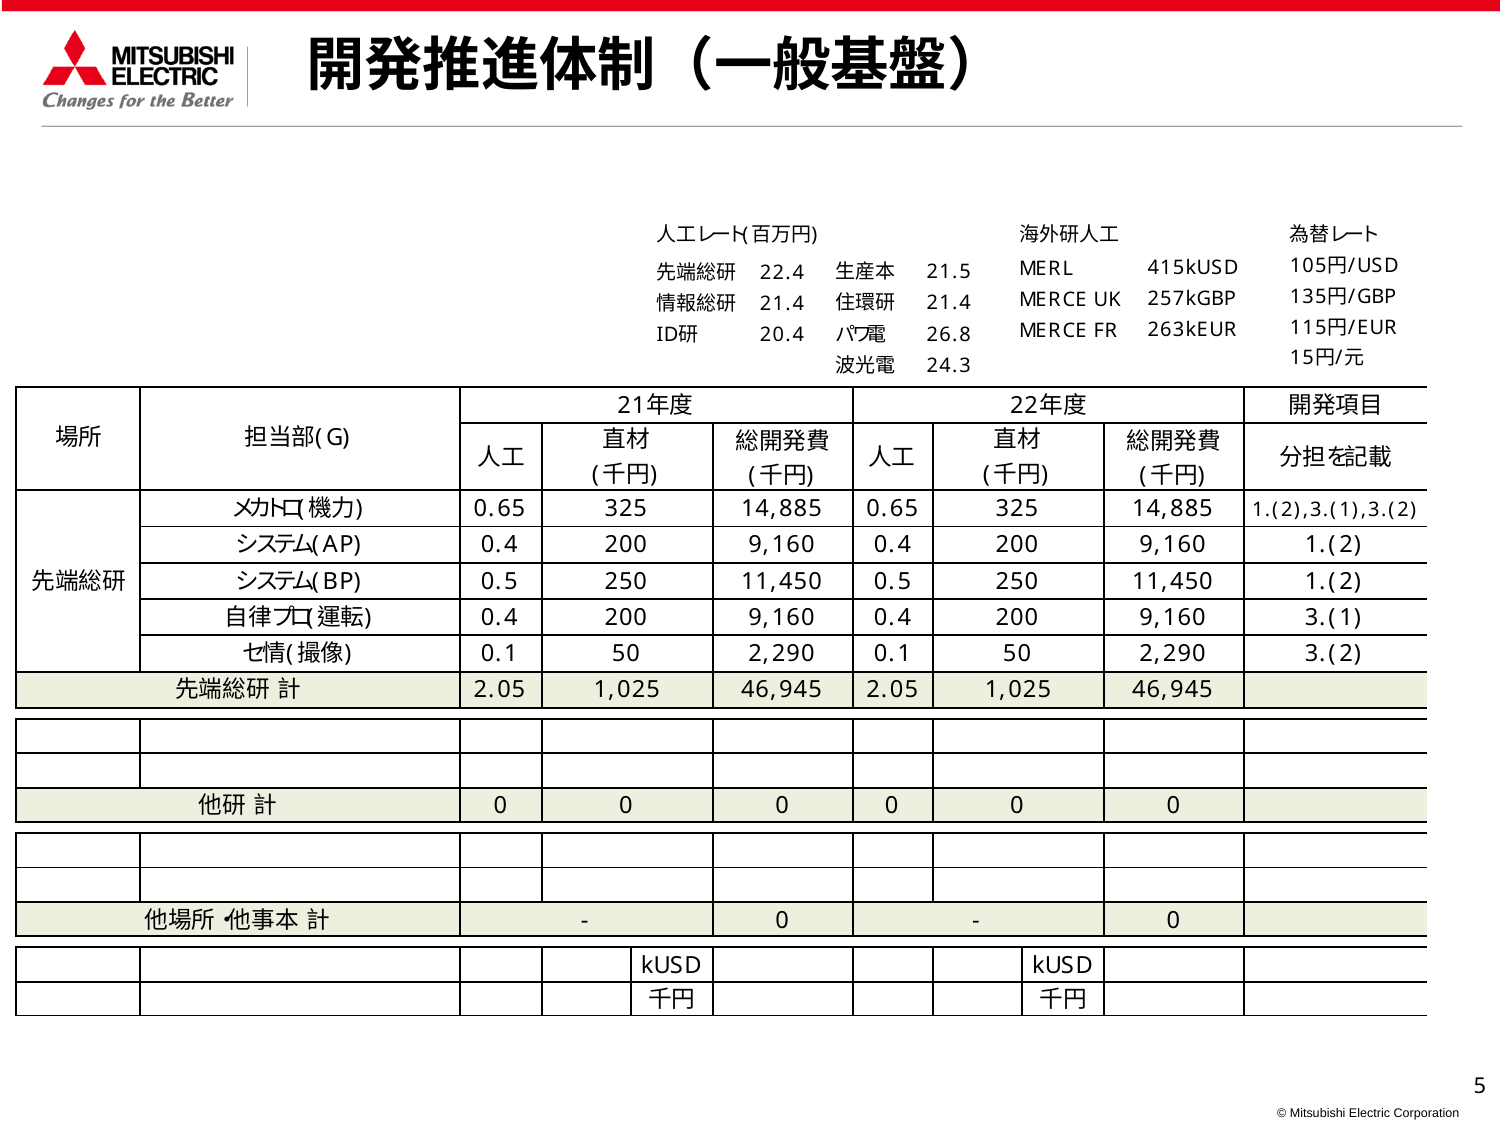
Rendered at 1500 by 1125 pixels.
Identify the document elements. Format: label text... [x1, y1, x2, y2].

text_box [14, 213, 1429, 1018]
picture [1, 0, 1500, 1125]
title 開発推進体制（一般基盤） [248, 26, 1500, 126]
